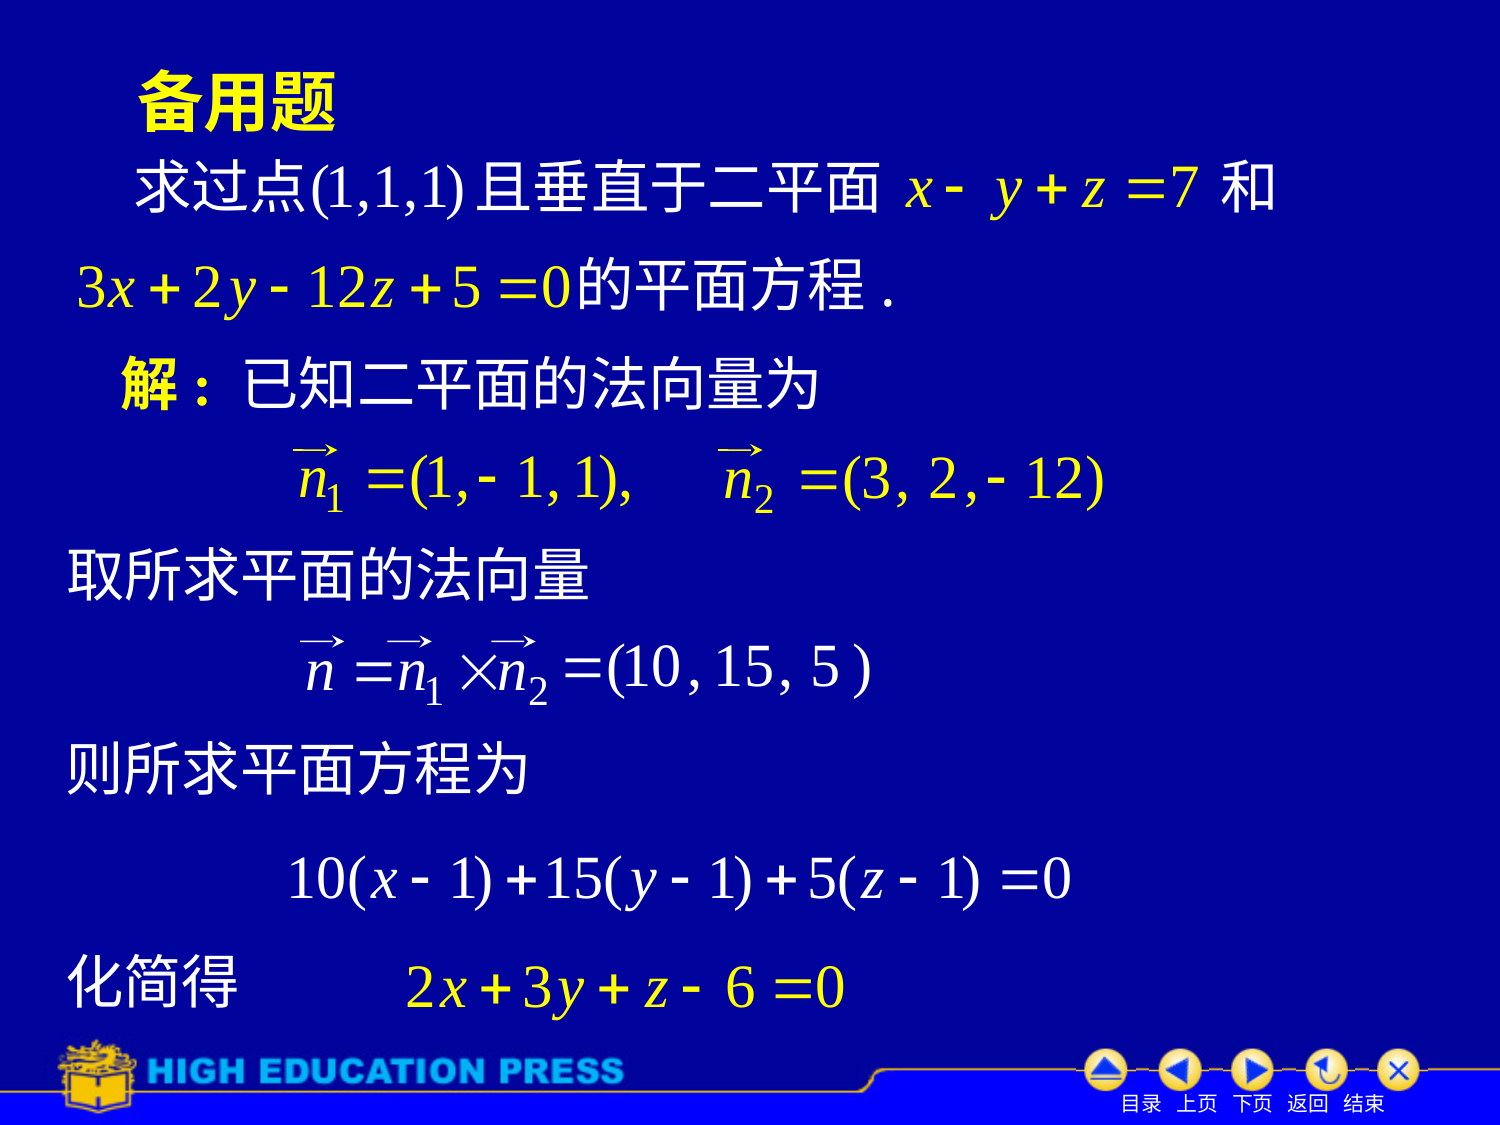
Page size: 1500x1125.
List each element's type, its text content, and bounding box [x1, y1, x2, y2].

text_box 求过点 [133, 149, 322, 220]
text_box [717, 445, 1108, 519]
text_box 取所求平面的法向量 [51, 530, 619, 616]
text_box 则所求平面方程为 [50, 725, 547, 810]
text_box 的平面方程. [575, 247, 900, 318]
text_box 解: 已知二平面的法向量为 [105, 339, 838, 425]
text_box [899, 160, 1203, 226]
title 备用题 [99, 62, 375, 138]
text_box 和 [1220, 149, 1292, 220]
picture [0, 0, 1500, 1125]
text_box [402, 960, 847, 1026]
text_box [555, 637, 876, 705]
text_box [299, 637, 552, 711]
text_box 且垂直于二平面 [474, 149, 896, 220]
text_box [74, 260, 574, 326]
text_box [308, 158, 467, 226]
text_box 化简得 [50, 937, 255, 1023]
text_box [289, 849, 1076, 917]
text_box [292, 444, 635, 518]
